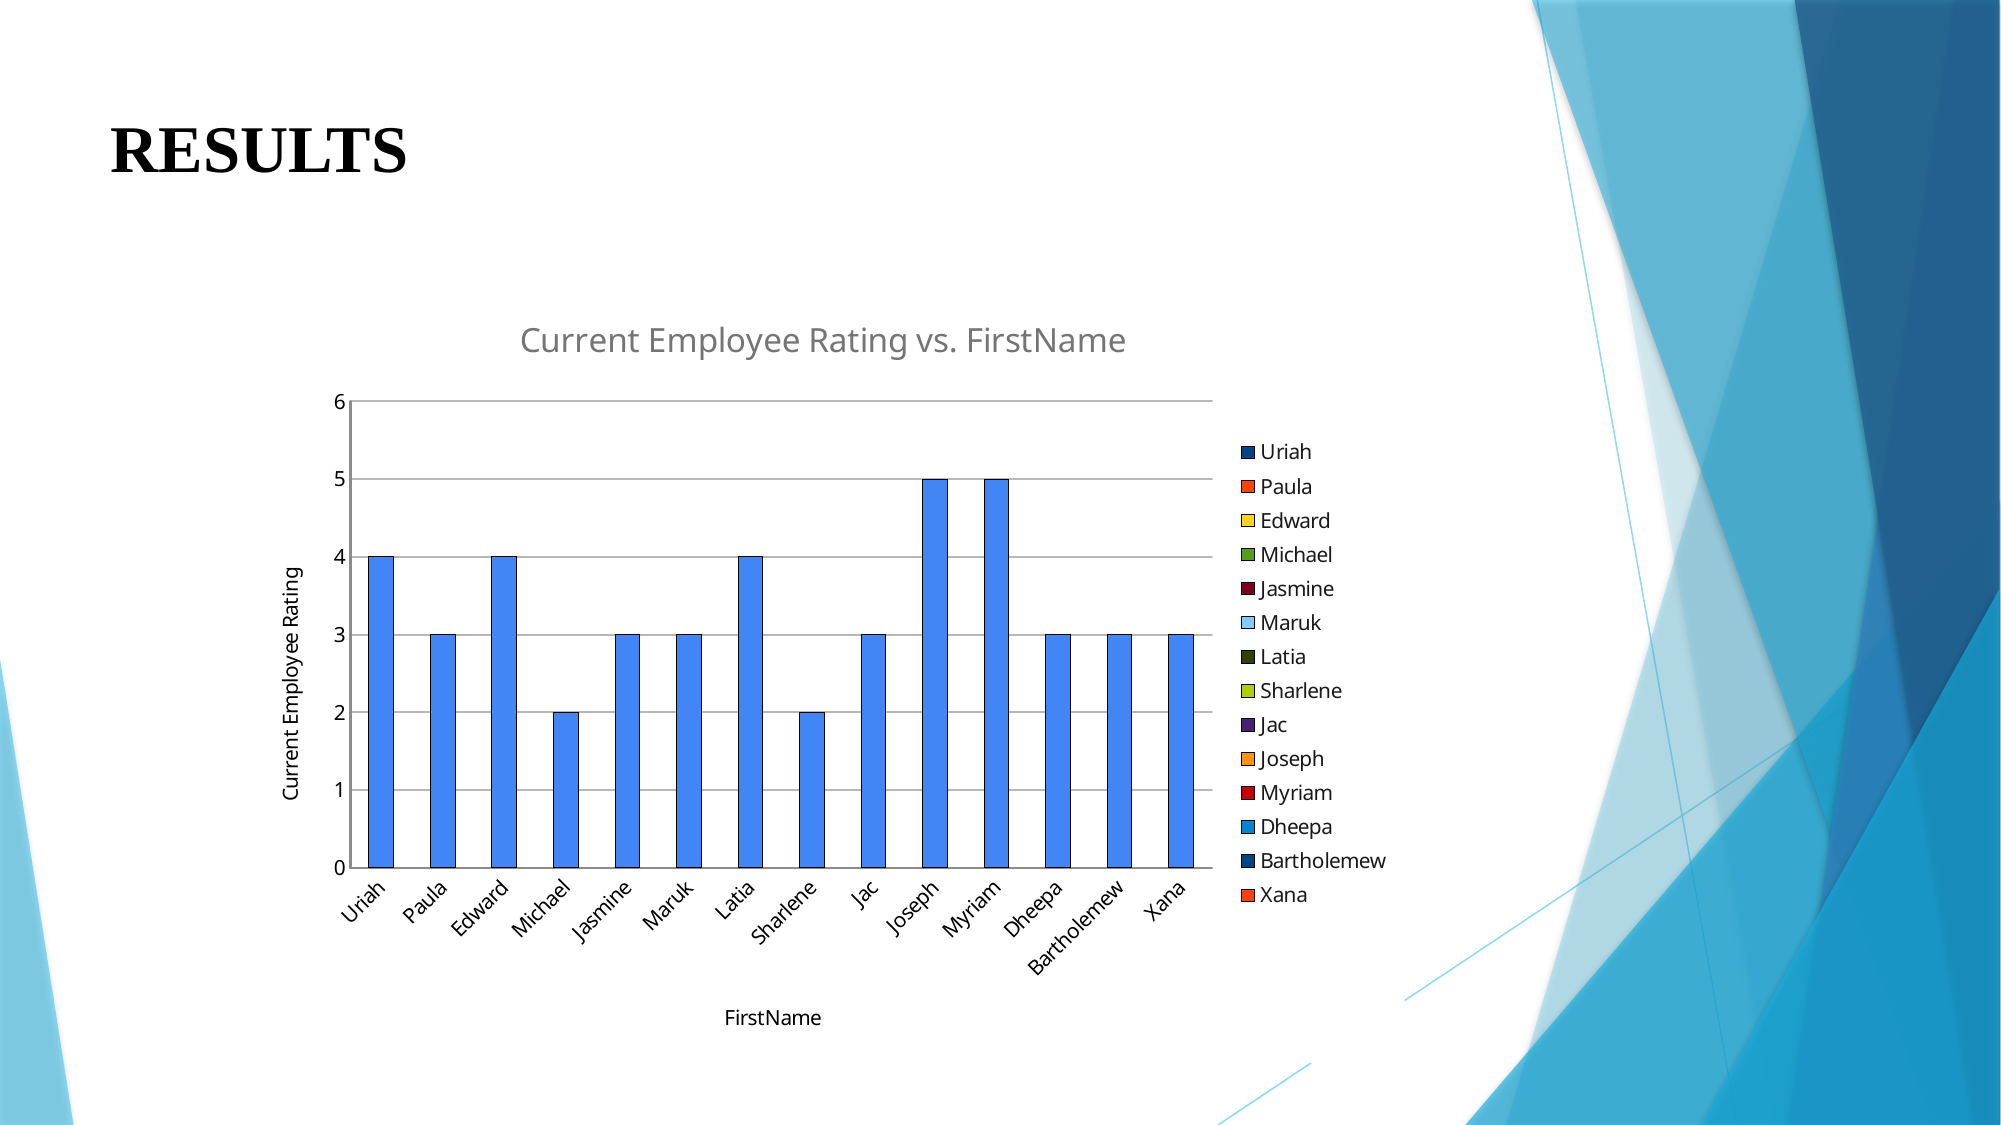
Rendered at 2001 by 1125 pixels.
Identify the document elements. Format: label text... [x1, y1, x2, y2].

text_box RESULTS [95, 98, 1235, 193]
chart [242, 283, 1406, 1064]
